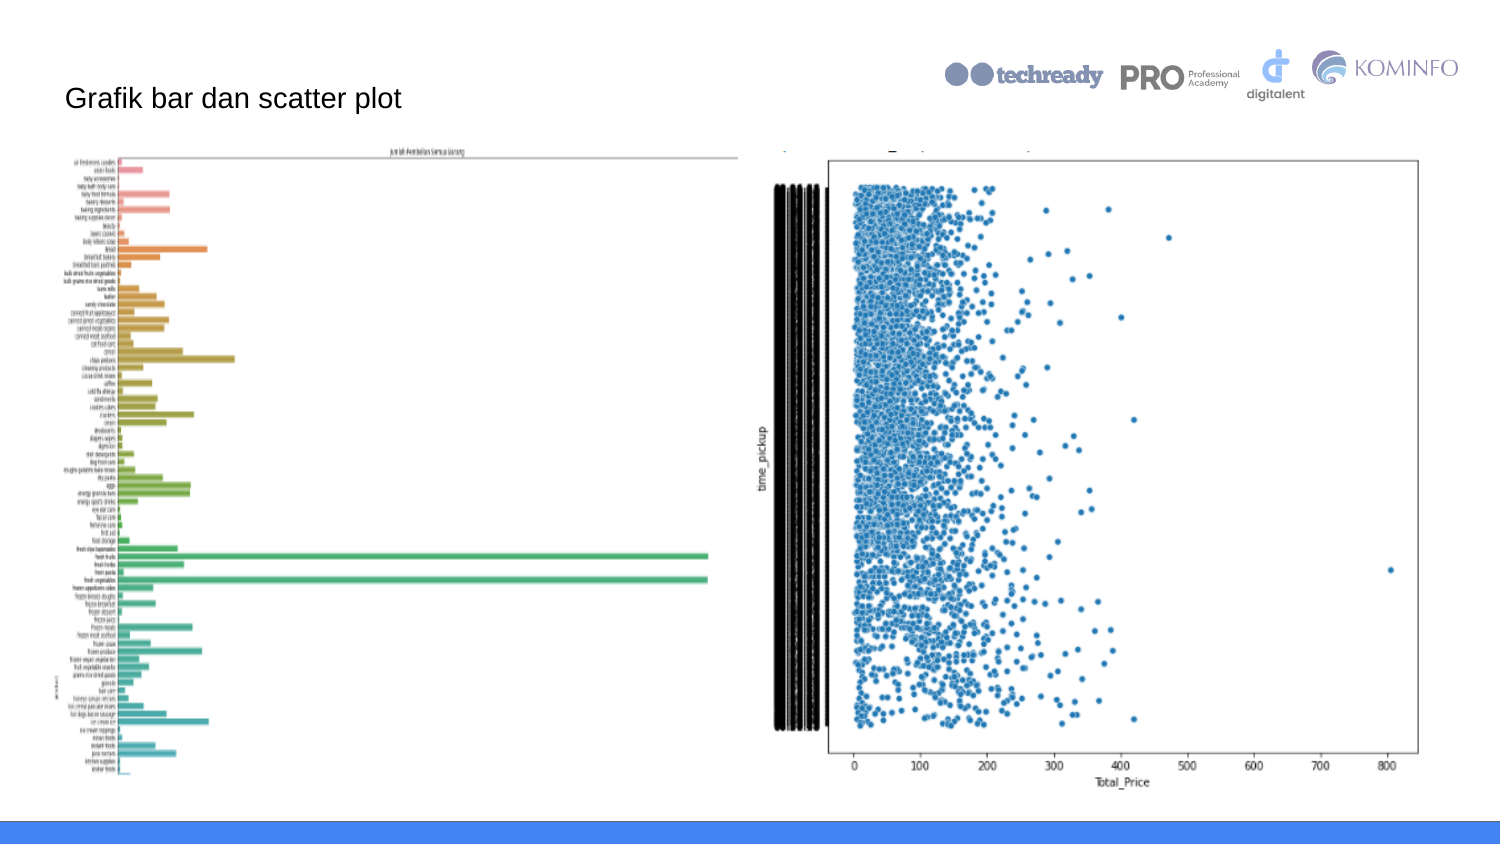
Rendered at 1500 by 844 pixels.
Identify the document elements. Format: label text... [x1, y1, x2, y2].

text_box Grafik bar dan scatter plot [50, 71, 1213, 122]
picture [49, 146, 738, 785]
picture [746, 151, 1497, 802]
